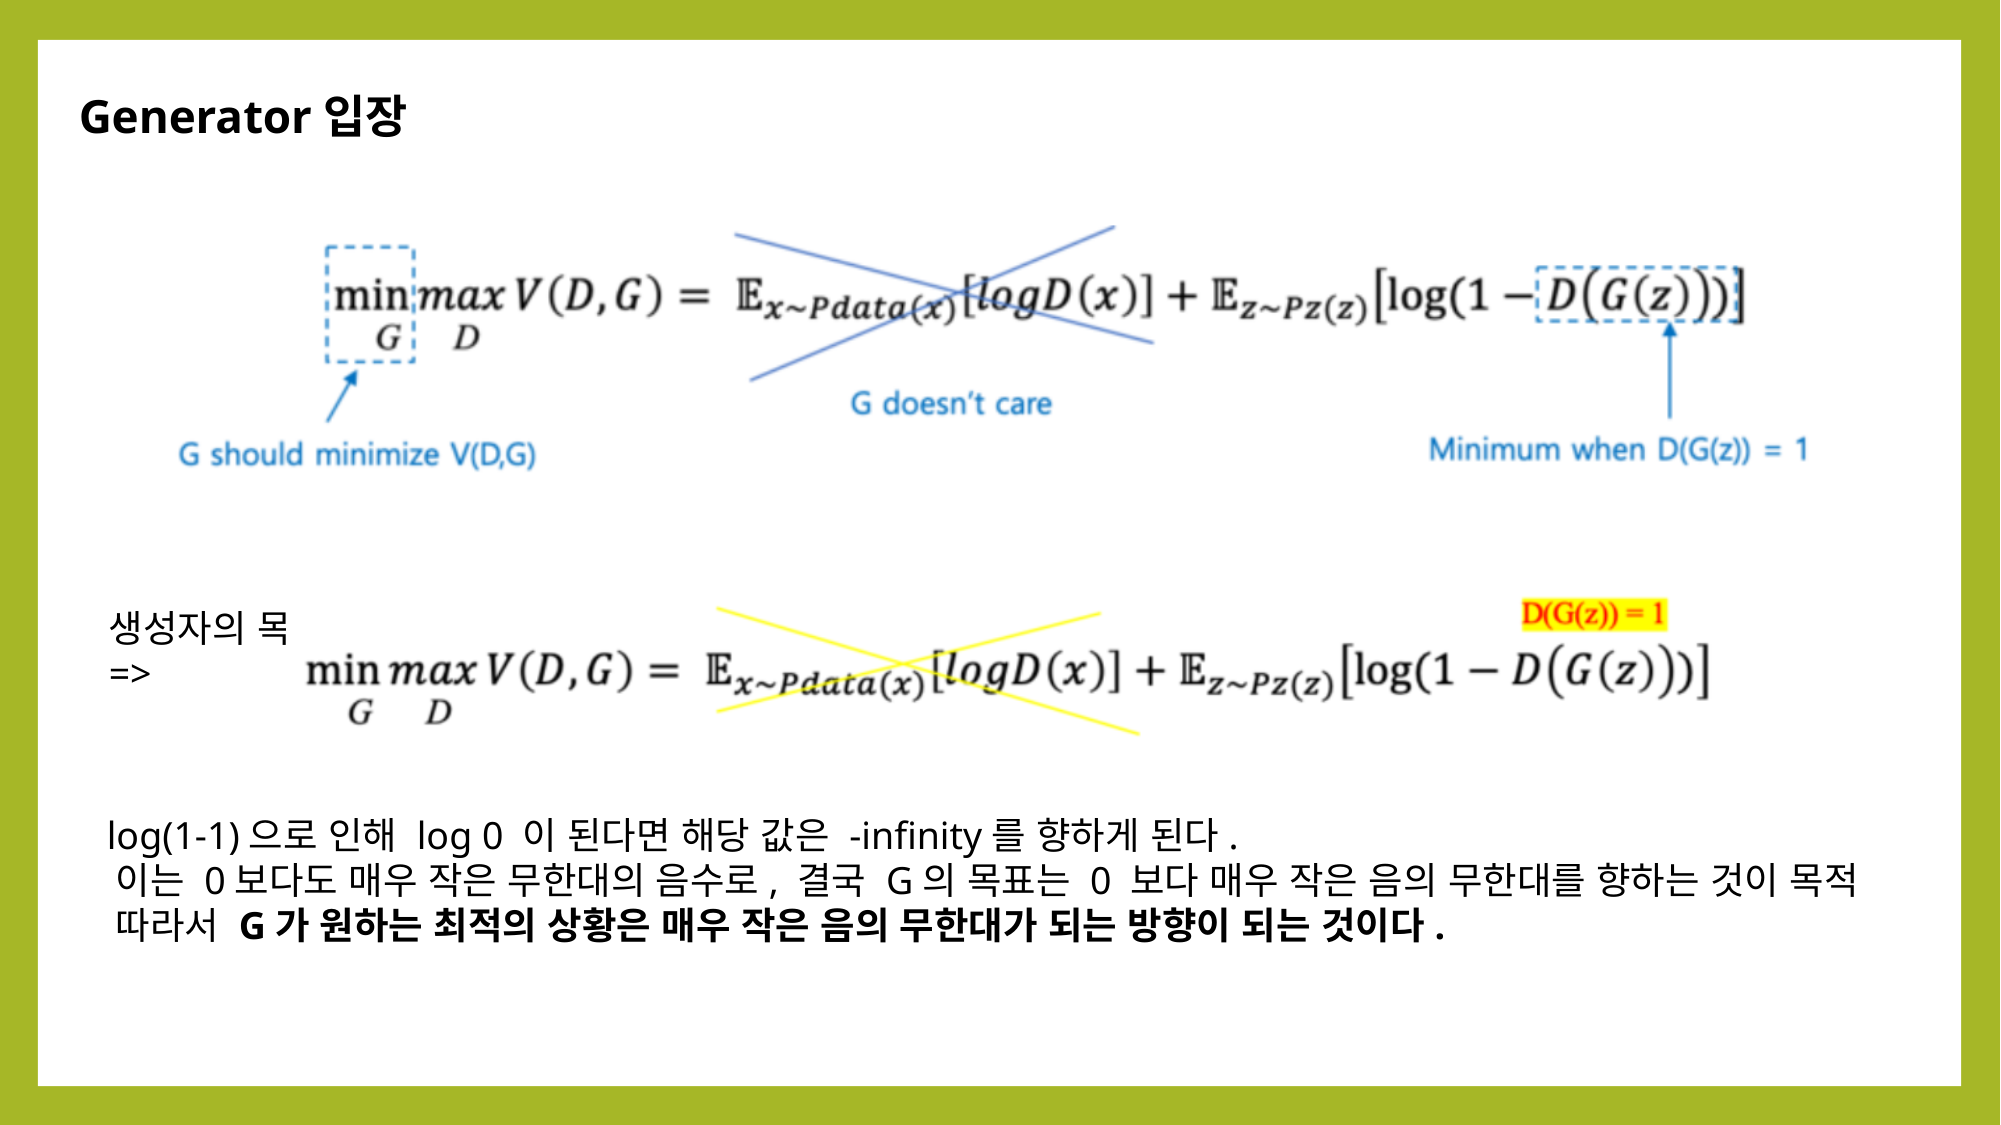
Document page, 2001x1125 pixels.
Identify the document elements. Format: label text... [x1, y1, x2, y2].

text_box ​ log(1-1)으로 인해 log 0 이 된다면 해당 값은 -infinity를 향하게 된다. ​이는 0보다도 매우 작은 무한대의 음수로, 결국 G의 목표는 0 보다 매우 작은 음의 무한대를 향하는 것이 목적 ​따라서 G가 원하는 최적의 상황은 매우 작은 음의 무한대가 되는 방향이 되는 것이다. [92, 759, 1935, 955]
picture [159, 199, 1844, 508]
text_box Generator입장 [64, 80, 1457, 151]
picture [285, 583, 1726, 746]
text_box 생성자의 목표=> [94, 597, 280, 702]
